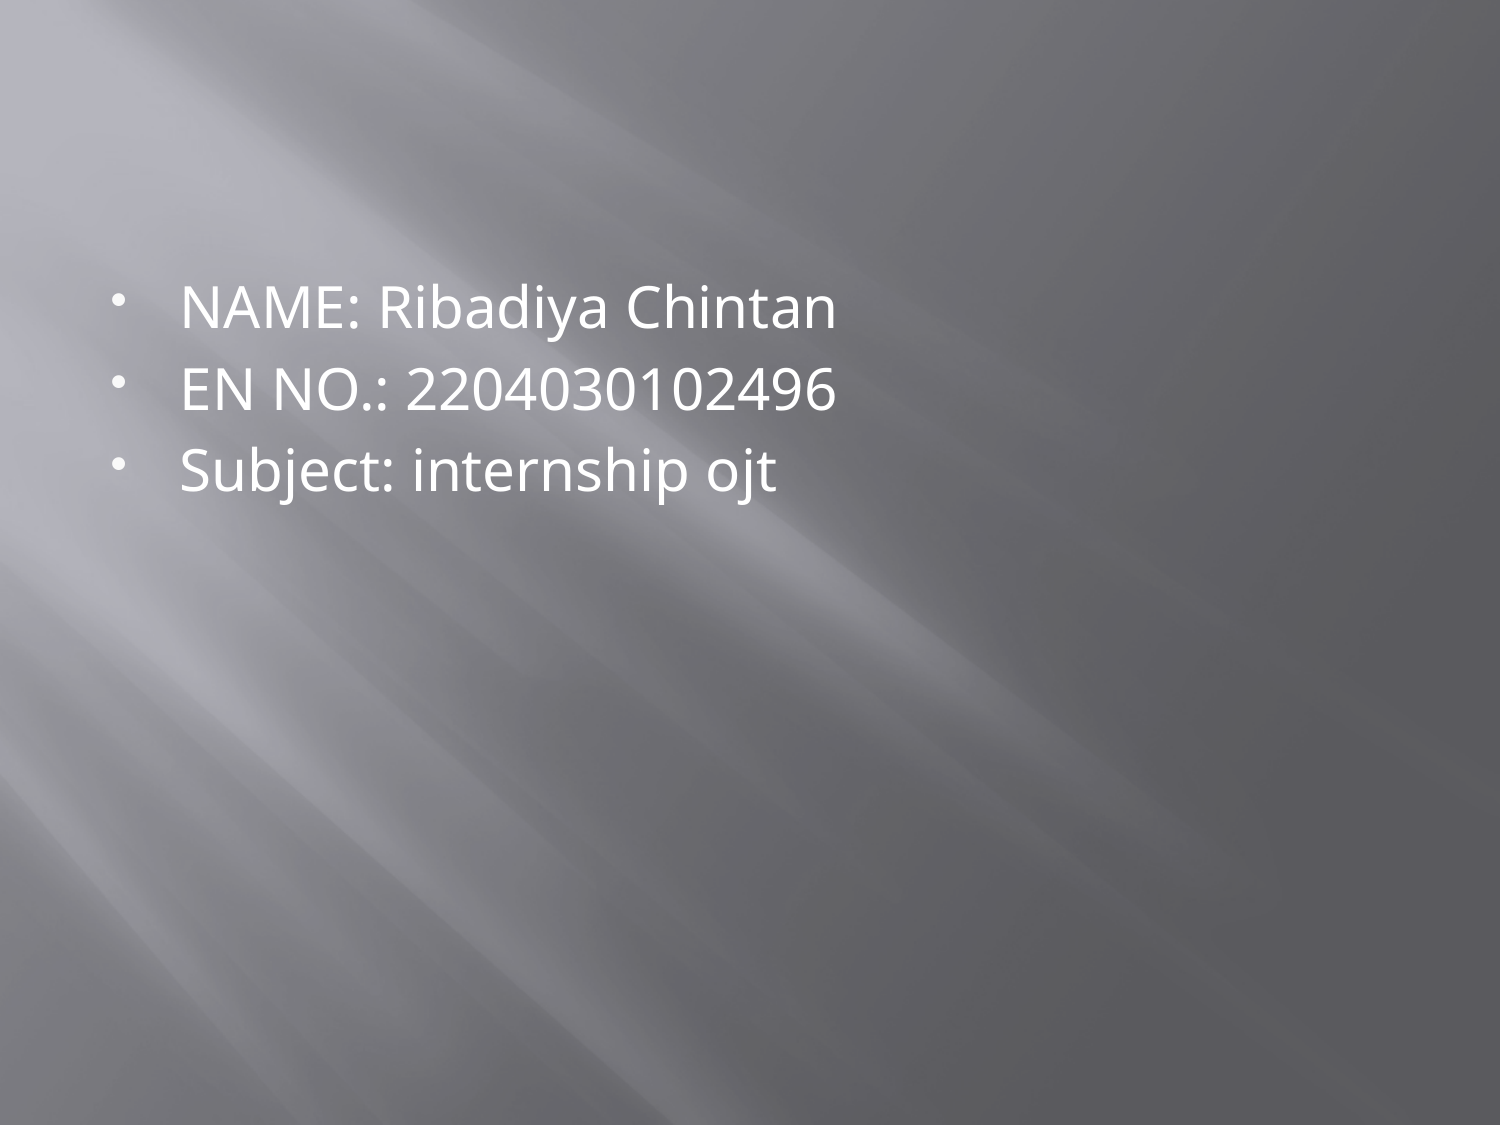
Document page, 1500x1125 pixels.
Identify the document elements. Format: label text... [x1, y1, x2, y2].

list NAME: Ribadiya Chintan EN NO.: 2204030102496 Subject: internship ojt [75, 262, 1425, 1035]
